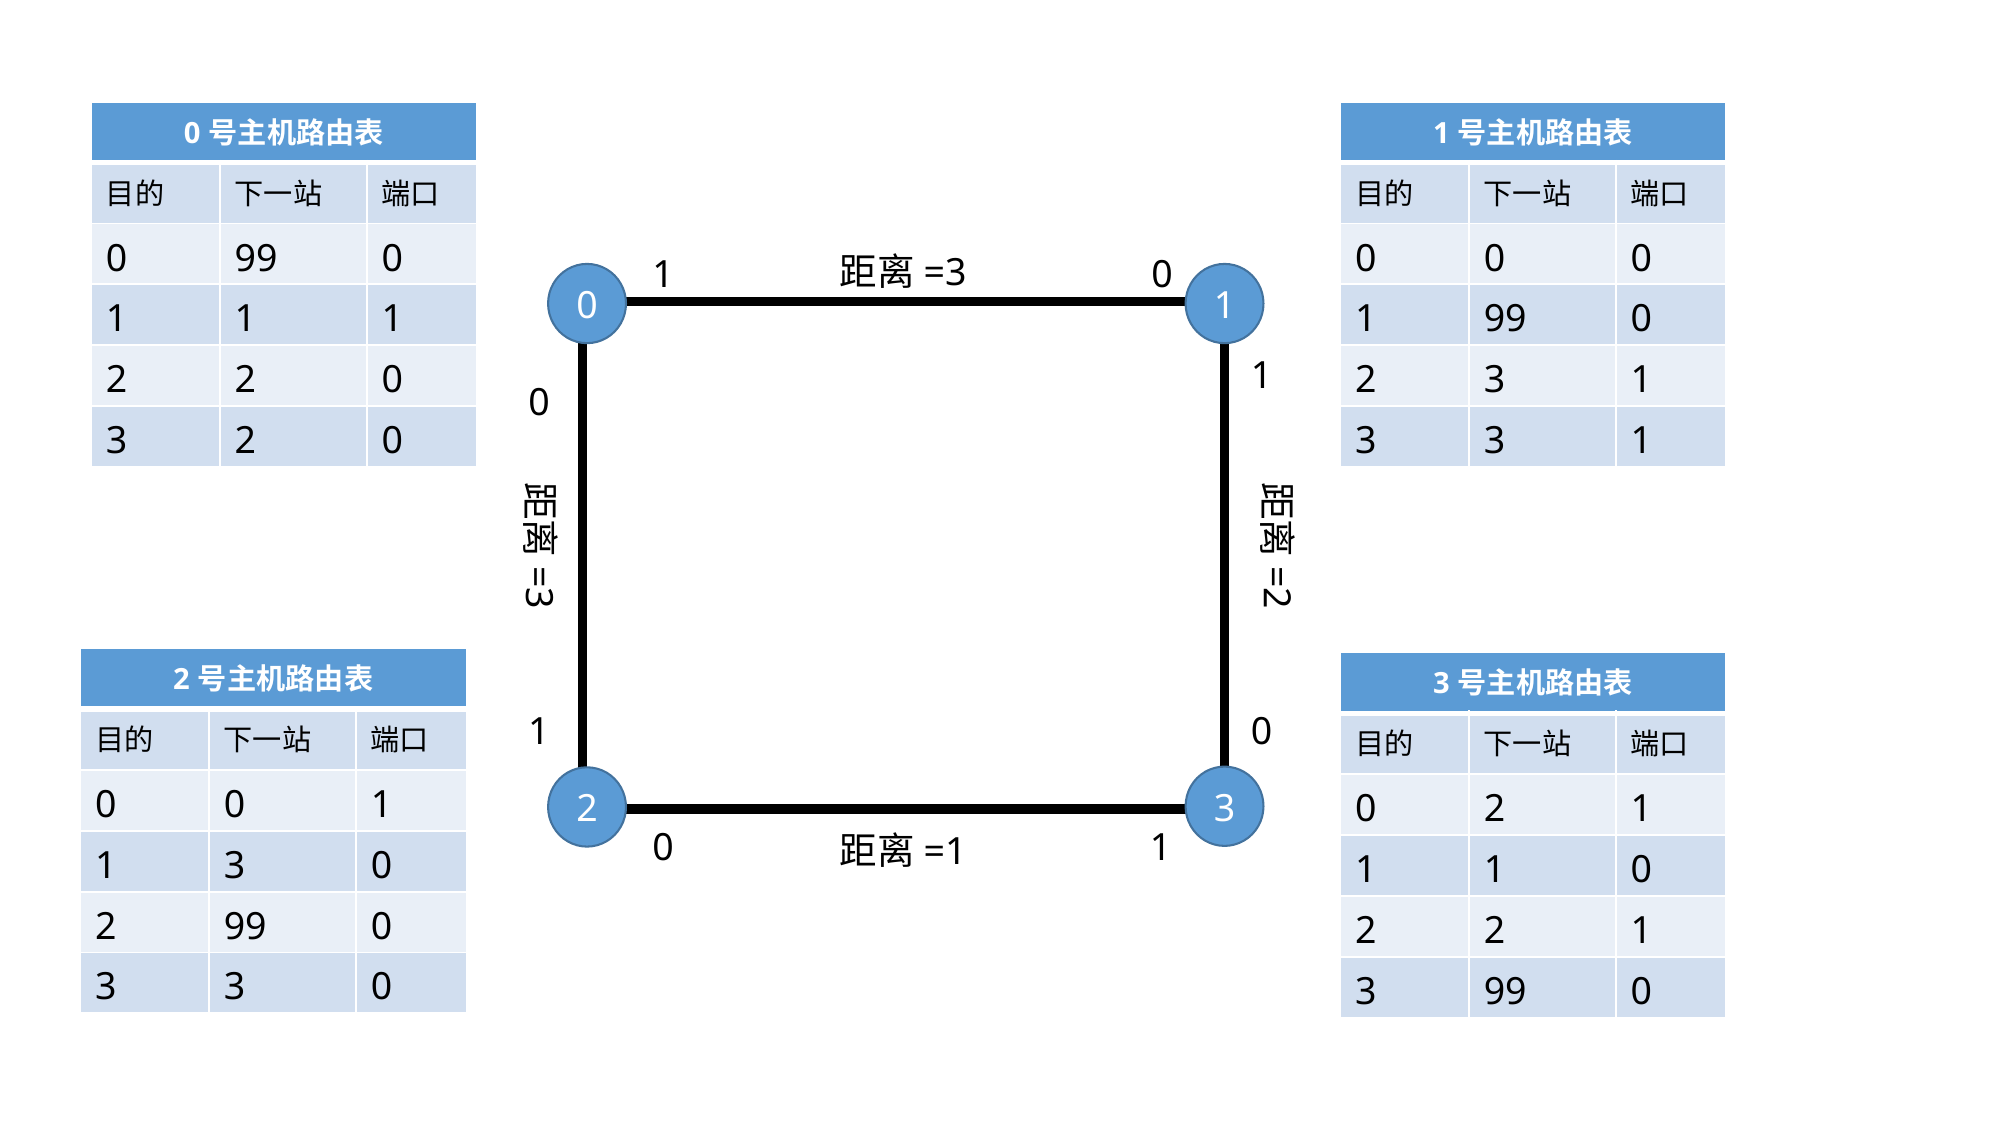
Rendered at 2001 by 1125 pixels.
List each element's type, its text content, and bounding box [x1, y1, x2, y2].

table_cell 99 [221, 224, 366, 283]
table_cell 下一站 [210, 712, 355, 769]
table_cell 端口 [1617, 165, 1725, 223]
table_header 1号主机路由表 [1341, 103, 1725, 160]
table_cell 1 [357, 771, 466, 830]
table_cell 1 [1470, 836, 1615, 895]
table_cell 1 [368, 285, 476, 344]
table_cell 1 [1617, 897, 1725, 956]
table_cell 0 [81, 771, 208, 830]
table_cell 1 [1617, 407, 1725, 466]
table_cell 1 [1617, 346, 1725, 405]
table_cell 1 [81, 832, 208, 891]
table_cell 目的 [81, 712, 208, 769]
table_cell 0 [1617, 224, 1725, 283]
table_cell 0 [368, 346, 476, 405]
table_cell 3 [210, 832, 355, 891]
table_cell 3 [210, 953, 355, 1012]
table_cell 1 [92, 285, 219, 344]
table_cell 99 [1470, 958, 1615, 1017]
table_cell 2 [221, 346, 366, 405]
table_cell 目的 [92, 165, 219, 223]
table_cell 0 [368, 407, 476, 466]
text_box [495, 240, 1326, 881]
table_cell 3 [1341, 407, 1468, 466]
table_cell 2 [221, 407, 366, 466]
table_header 0号主机路由表 [92, 103, 476, 160]
table_cell 1 [1617, 775, 1725, 834]
table_cell 0 [1617, 285, 1725, 344]
table_cell 1 [221, 285, 366, 344]
table_cell 0 [357, 953, 466, 1012]
table_cell 2 [1470, 775, 1615, 834]
table_cell 端口 [1617, 716, 1725, 773]
table_cell 3 [92, 407, 219, 466]
table_cell 目的 [1341, 165, 1468, 223]
table_cell 3 [81, 953, 208, 1012]
table_cell 3 [1470, 346, 1615, 405]
table_cell 端口 [368, 165, 476, 223]
table_cell 2 [81, 893, 208, 952]
table_cell 下一站 [1470, 165, 1615, 223]
table_cell 0 [1341, 224, 1468, 283]
table_cell 0 [210, 771, 355, 830]
table_cell 99 [210, 893, 355, 952]
table_header 2号主机路由表 [81, 649, 466, 706]
table_cell 3 [1341, 958, 1468, 1017]
table_cell 下一站 [1470, 716, 1615, 773]
table_cell 1 [1341, 285, 1468, 344]
table_cell 0 [1617, 836, 1725, 895]
table_cell 0 [357, 893, 466, 952]
table_cell 0 [1617, 958, 1725, 1017]
table_cell 2 [1341, 897, 1468, 956]
table_header 3号主机路由表 [1341, 653, 1725, 711]
table_cell 0 [1470, 224, 1615, 283]
table_cell 2 [1341, 346, 1468, 405]
table_cell 端口 [357, 712, 466, 769]
table_cell 目的 [1341, 716, 1468, 773]
table_cell 2 [92, 346, 219, 405]
table_cell 2 [1470, 897, 1615, 956]
table_cell 0 [92, 224, 219, 283]
table_cell 3 [1470, 407, 1615, 466]
table_cell 下一站 [221, 165, 366, 223]
table_cell 99 [1470, 285, 1615, 344]
table_cell 0 [357, 832, 466, 891]
table_cell 0 [1341, 775, 1468, 834]
table_cell 0 [368, 224, 476, 283]
table_cell 1 [1341, 836, 1468, 895]
